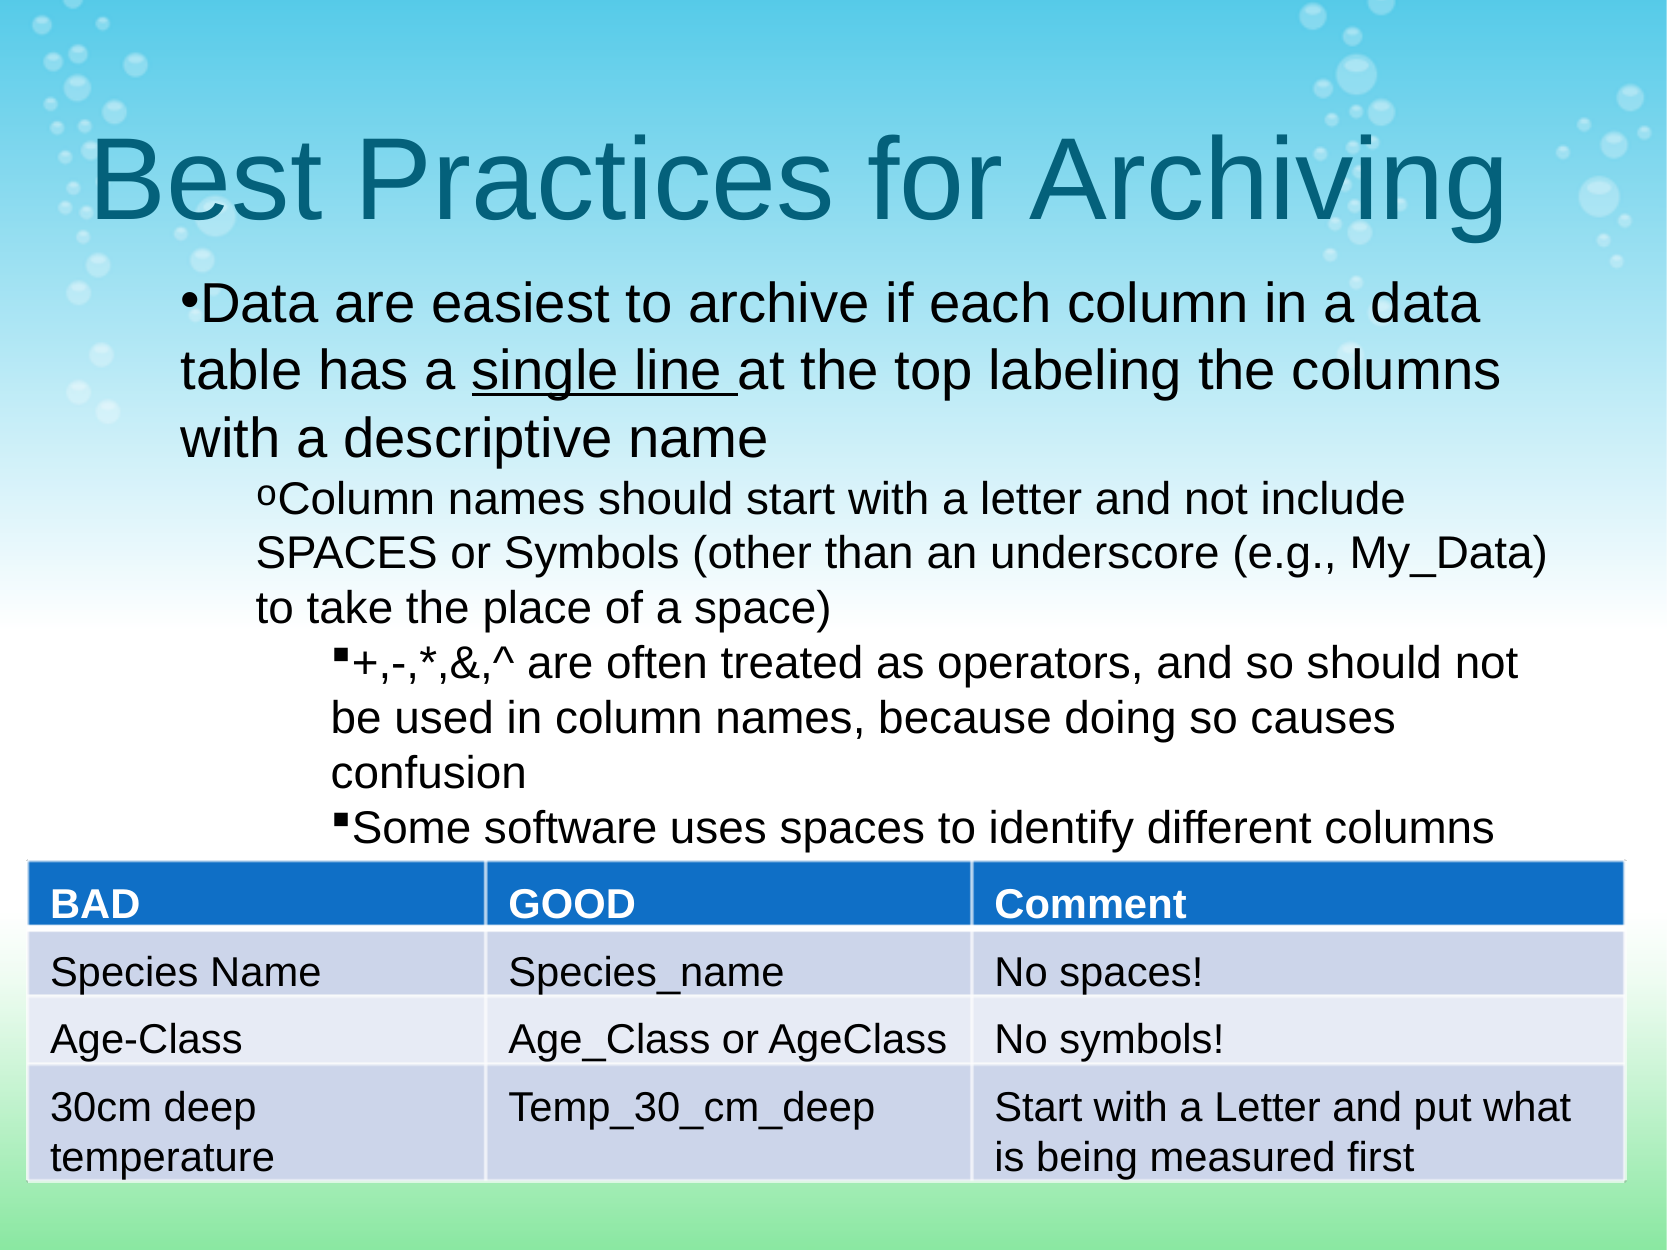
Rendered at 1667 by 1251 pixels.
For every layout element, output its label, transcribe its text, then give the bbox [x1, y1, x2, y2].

text_box No spaces! [979, 936, 1618, 1002]
text_box Age-Class [35, 1004, 479, 1070]
text_box [26, 859, 1627, 1183]
title Best Practices for Archiving [73, 26, 1593, 250]
text_box Species_name [493, 936, 965, 1002]
text_box Comment [979, 869, 1618, 935]
text_box GOOD [493, 869, 965, 935]
text_box BAD [35, 869, 479, 935]
text_box Temp_30_cm_deep [493, 1072, 965, 1138]
text_box Data are easiest to archive if each column in a data table has a single line at the top labeling the columns with a descriptive name Column names should start with a letter and not include SPACES or Symbols (other than an underscore (e.g., My_Data) to take the place of a space) +,-,*,&,^ are often treated as operators, and so should not be used in column names, because doing so causes confusion Some software uses spaces to identify different columns [90, 258, 1577, 859]
text_box Species Name [35, 936, 479, 1002]
text_box 30cm deep temperature [35, 1072, 479, 1188]
text_box No symbols! [979, 1004, 1618, 1070]
picture [0, 0, 1667, 1250]
text_box Age_Class or AgeClass [493, 1004, 965, 1070]
text_box Start with a Letter and put what is being measured first [979, 1072, 1618, 1188]
